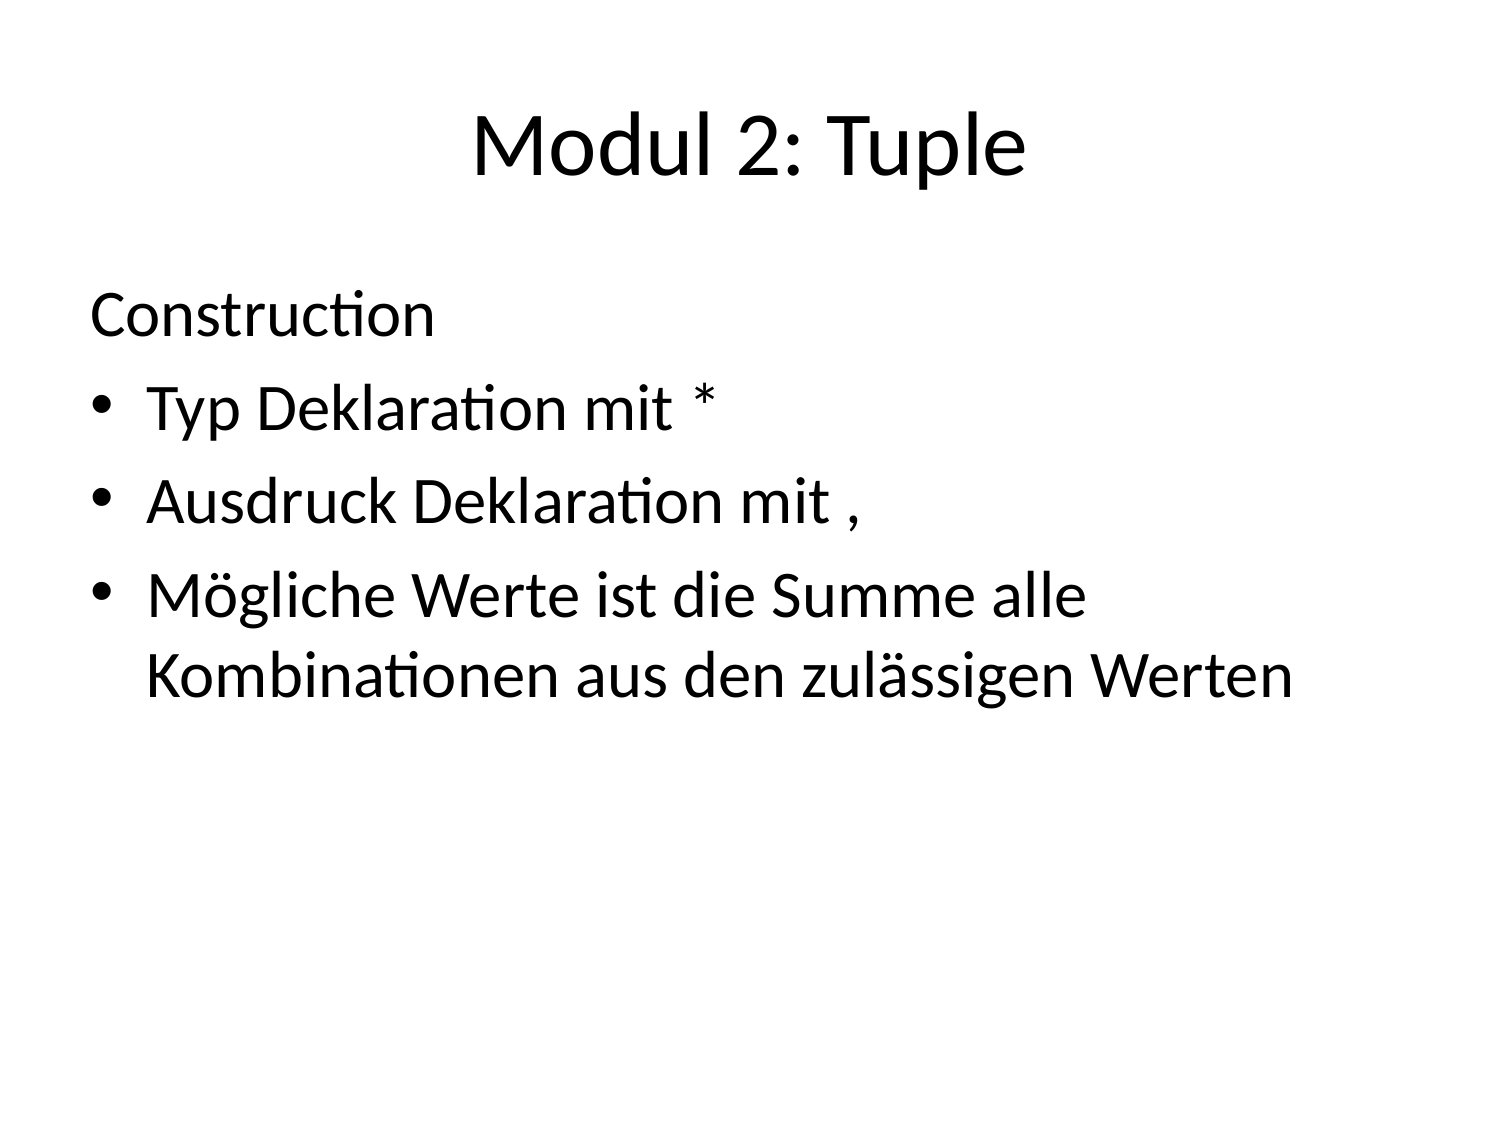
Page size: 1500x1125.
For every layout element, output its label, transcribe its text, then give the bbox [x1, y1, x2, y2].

title Modul 2: Tuple [75, 45, 1425, 233]
list Construction Typ Deklaration mit * Ausdruck Deklaration mit , Mögliche Werte ist die Summe alle Kombinationen aus den zulässigen Werten [75, 262, 1425, 1005]
